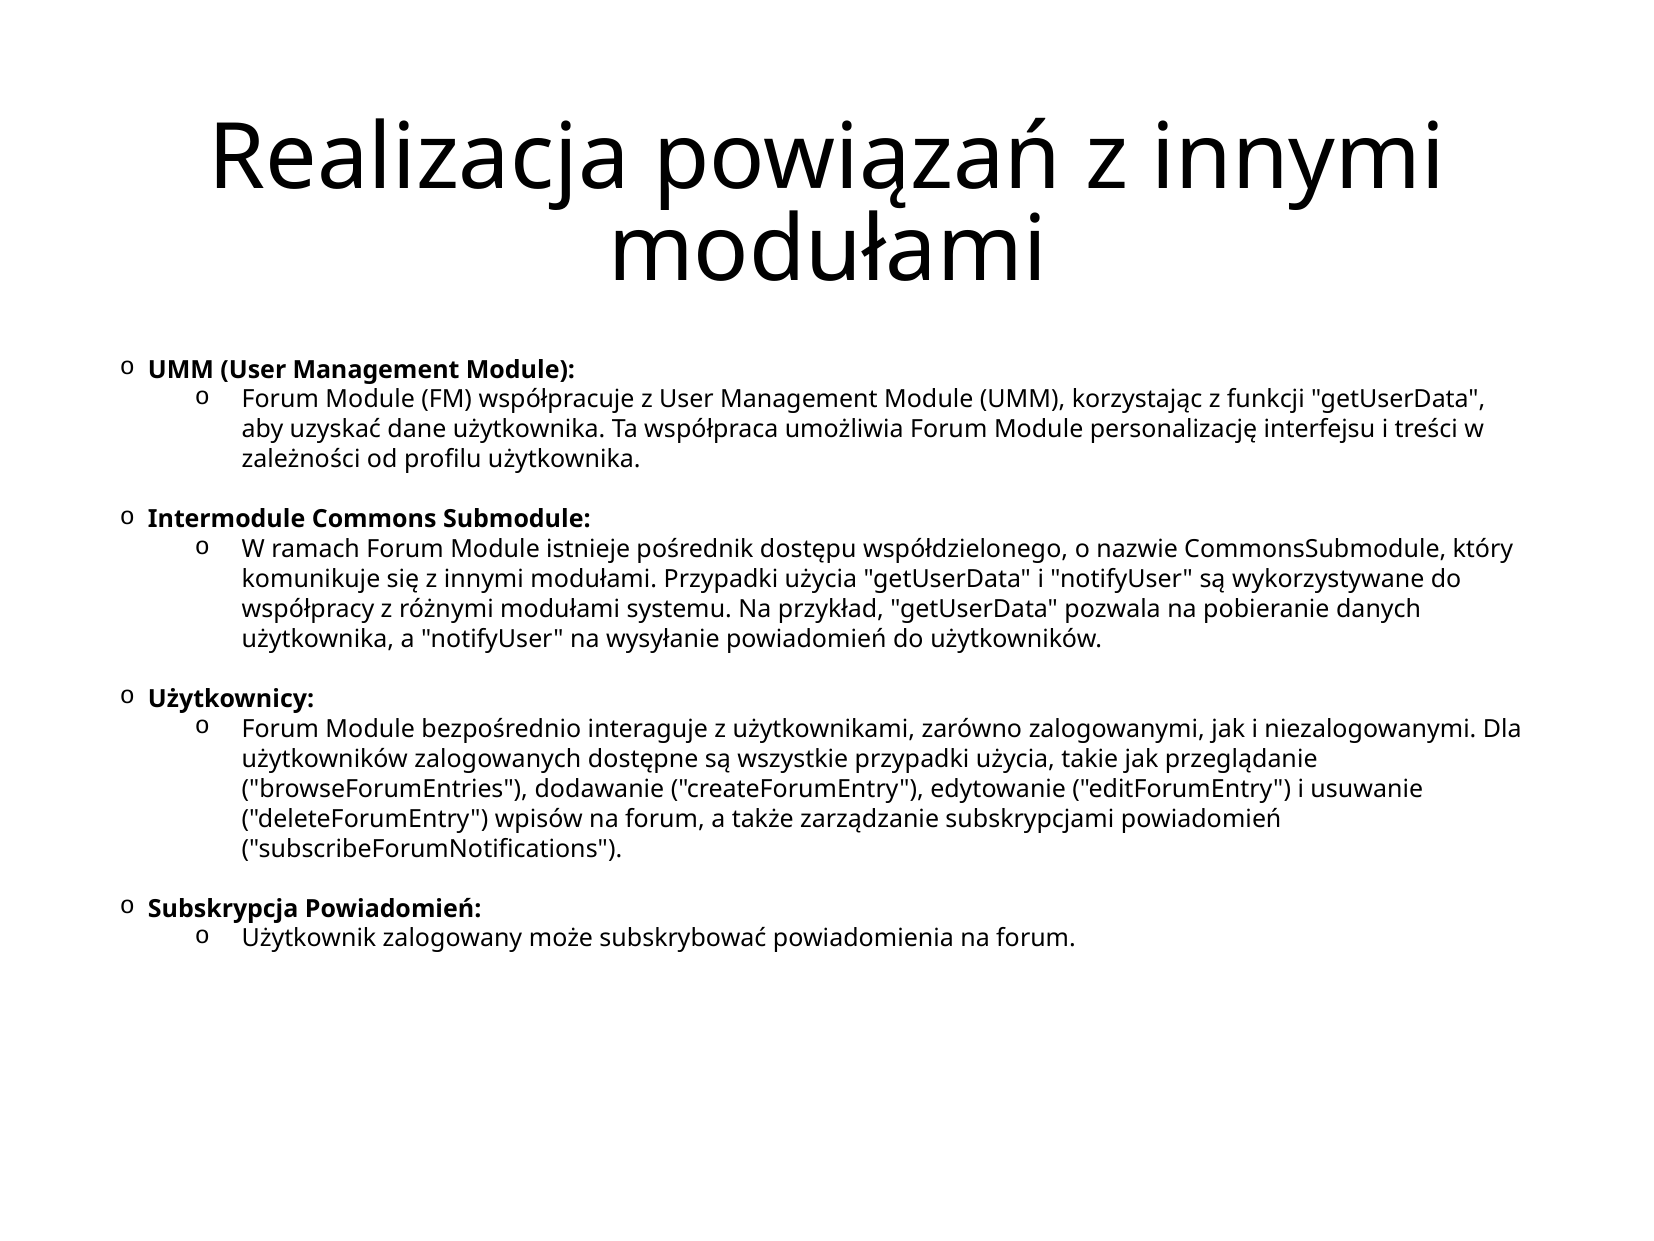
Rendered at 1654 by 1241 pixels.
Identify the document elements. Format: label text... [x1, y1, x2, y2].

text_box UMM (User Management Module): Forum Module (FM) współpracuje z User Management Module (UMM), korzystając z funkcji "getUserData", aby uzyskać dane użytkownika. Ta współpraca umożliwia Forum Module personalizację interfejsu i treści w zależności od profilu użytkownika. Intermodule Commons Submodule: W ramach Forum Module istnieje pośrednik dostępu współdzielonego, o nazwie CommonsSubmodule, który komunikuje się z innymi modułami. Przypadki użycia "getUserData" i "notifyUser" są wykorzystywane do współpracy z różnymi modułami systemu. Na przykład, "getUserData" pozwala na pobieranie danych użytkownika, a "notifyUser" na wysyłanie powiadomień do użytkowników. Użytkownicy: Forum Module bezpośrednio interaguje z użytkownikami, zarówno zalogowanymi, jak i niezalogowanymi. Dla użytkowników zalogowanych dostępne są wszystkie przypadki użycia, takie jak przeglądanie ("browseForumEntries"), dodawanie ("createForumEntry"), edytowanie ("editForumEntry") i usuwanie ("deleteForumEntry") wpisów na forum, a także zarządzanie subskrypcjami powiadomień ("subscribeForumNotifications"). Subskrypcja Powiadomień: Użytkownik zalogowany może subskrybować powiadomienia na forum. [119, 353, 1535, 952]
title Realizacja powiązań z innymi modułami [121, 94, 1534, 320]
